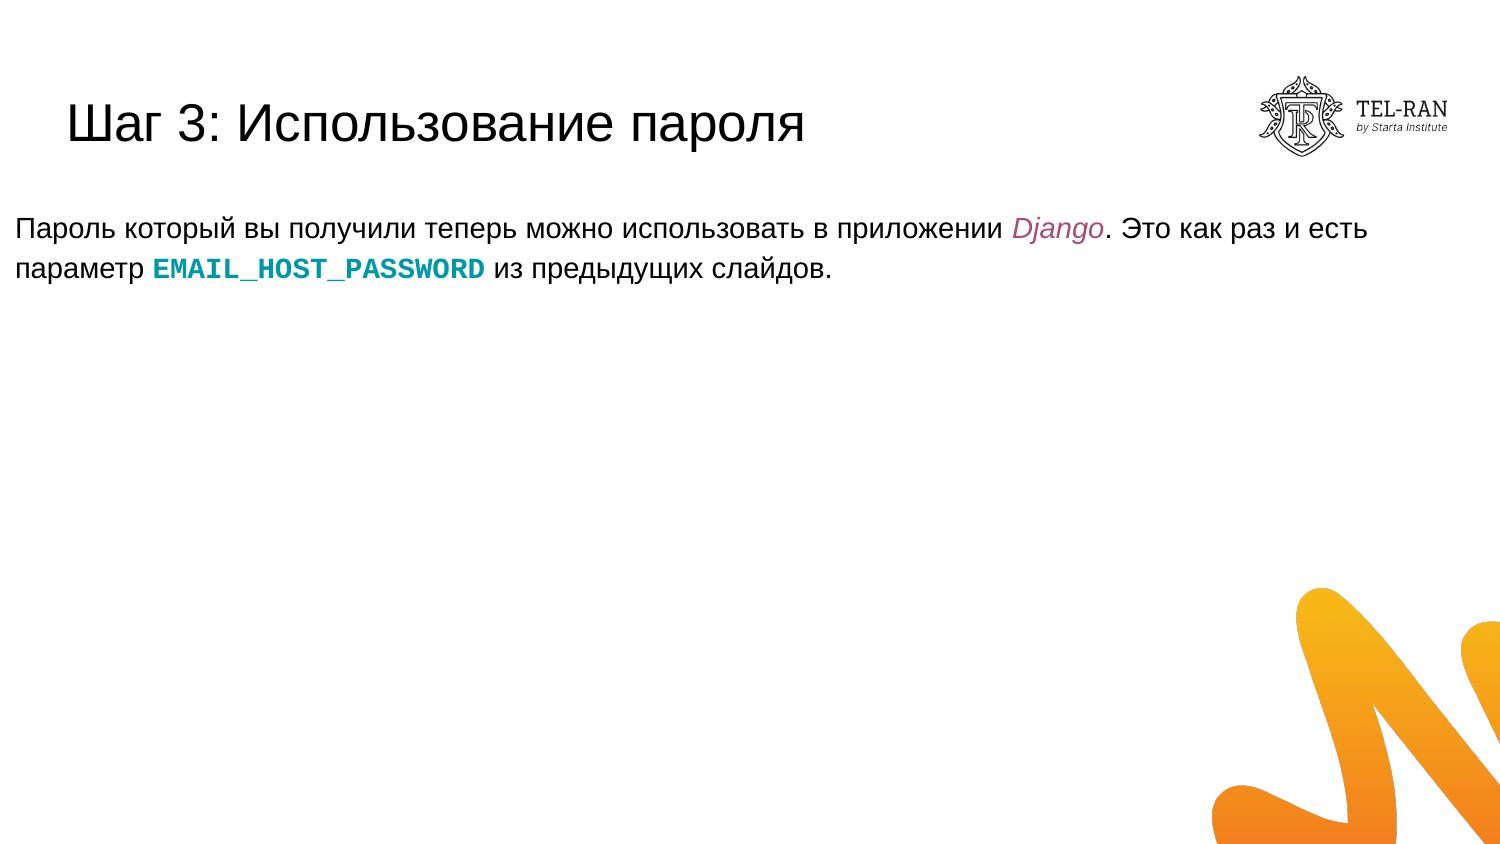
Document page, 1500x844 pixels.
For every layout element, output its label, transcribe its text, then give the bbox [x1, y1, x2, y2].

picture [1152, 588, 1500, 844]
list Пароль который вы получили теперь можно использовать в приложении Django. Это как раз и есть параметр EMAIL_HOST_PASSWORD из предыдущих слайдов. [0, 189, 1500, 844]
picture [1259, 76, 1447, 157]
title Шаг 3: Использование пароля [51, 72, 1449, 167]
